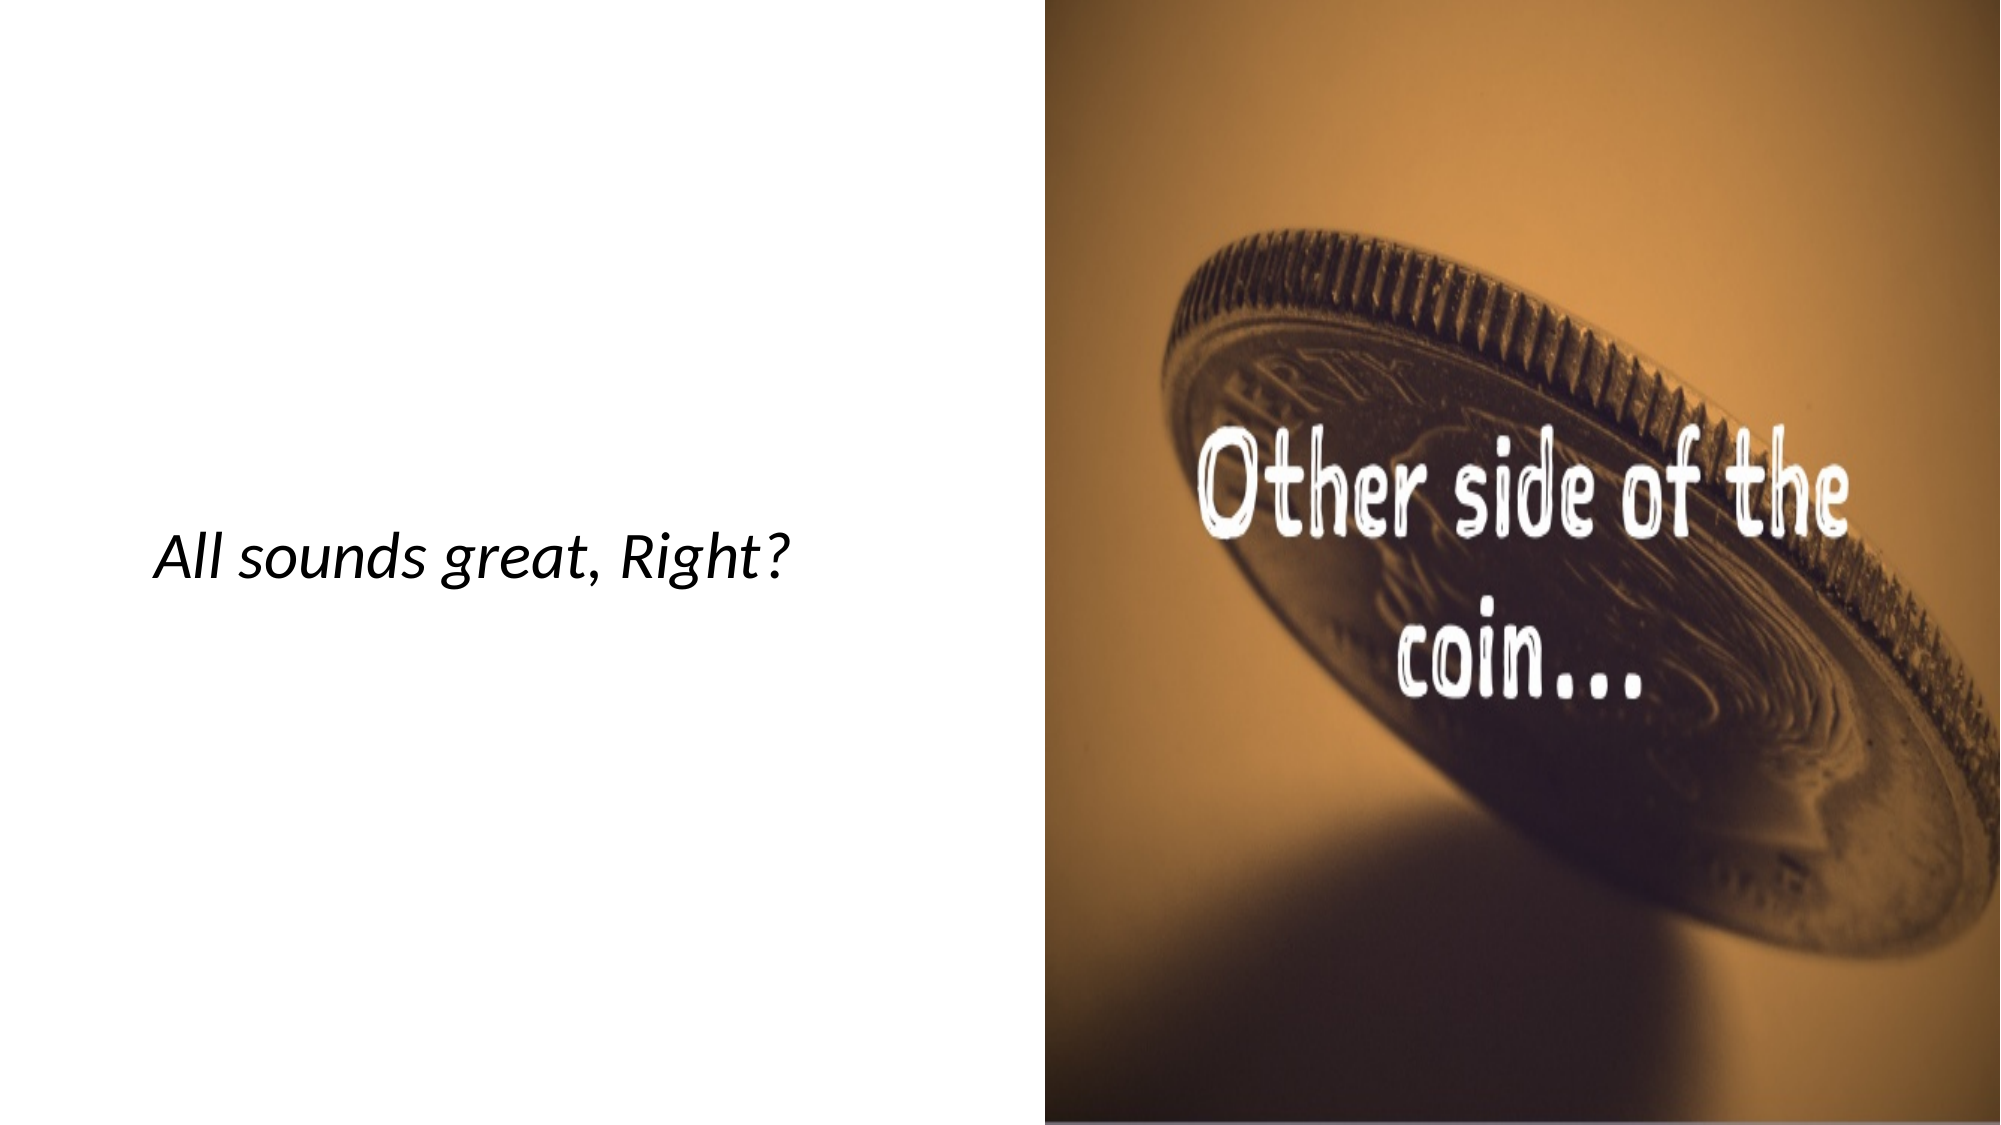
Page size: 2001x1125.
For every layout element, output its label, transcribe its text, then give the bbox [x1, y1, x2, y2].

picture [1045, 0, 2000, 1125]
text_box All sounds great, Right? [139, 504, 955, 599]
